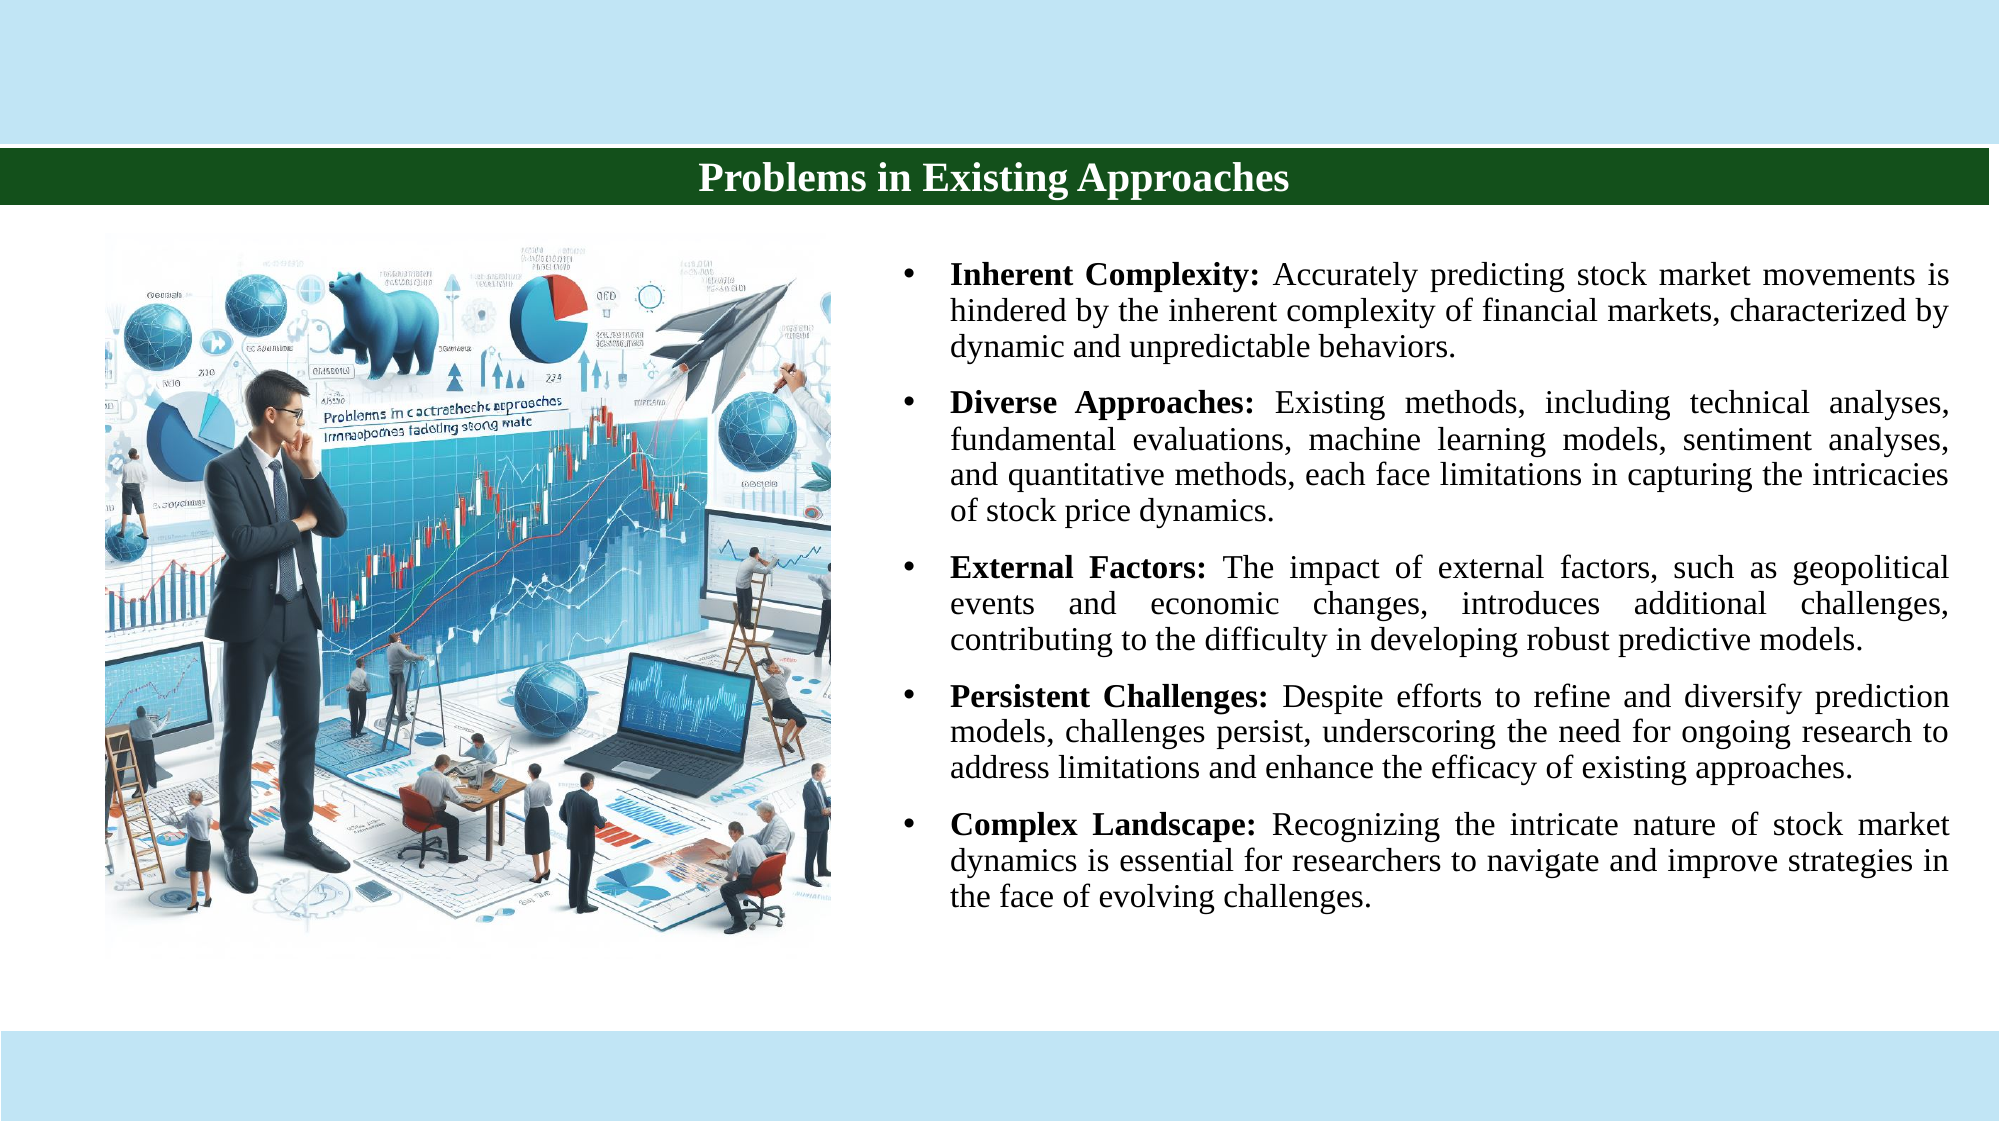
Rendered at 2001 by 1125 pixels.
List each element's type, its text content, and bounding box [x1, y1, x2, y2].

text_box Inherent Complexity: Accurately predicting stock market movements is hindered by the inherent complexity of financial markets, characterized by dynamic and unpredictable behaviors. Diverse Approaches: Existing methods, including technical analyses, fundamental evaluations, machine learning models, sentiment analyses, and quantitative methods, each face limitations in capturing the intricacies of stock price dynamics. External Factors: The impact of external factors, such as geopolitical events and economic changes, introduces additional challenges, contributing to the difficulty in developing robust predictive models. Persistent Challenges: Despite efforts to refine and diversify prediction models, challenges persist, underscoring the need for ongoing research to address limitations and enhance the efficacy of existing approaches. Complex Landscape: Recognizing the intricate nature of stock market dynamics is essential for researchers to navigate and improve strategies in the face of evolving challenges. [888, 249, 1967, 1008]
table_header Problems in Existing Approaches [0, 148, 1989, 205]
table_header [0, 0, 1999, 144]
table_header [1, 1031, 1999, 1121]
picture [104, 233, 831, 960]
